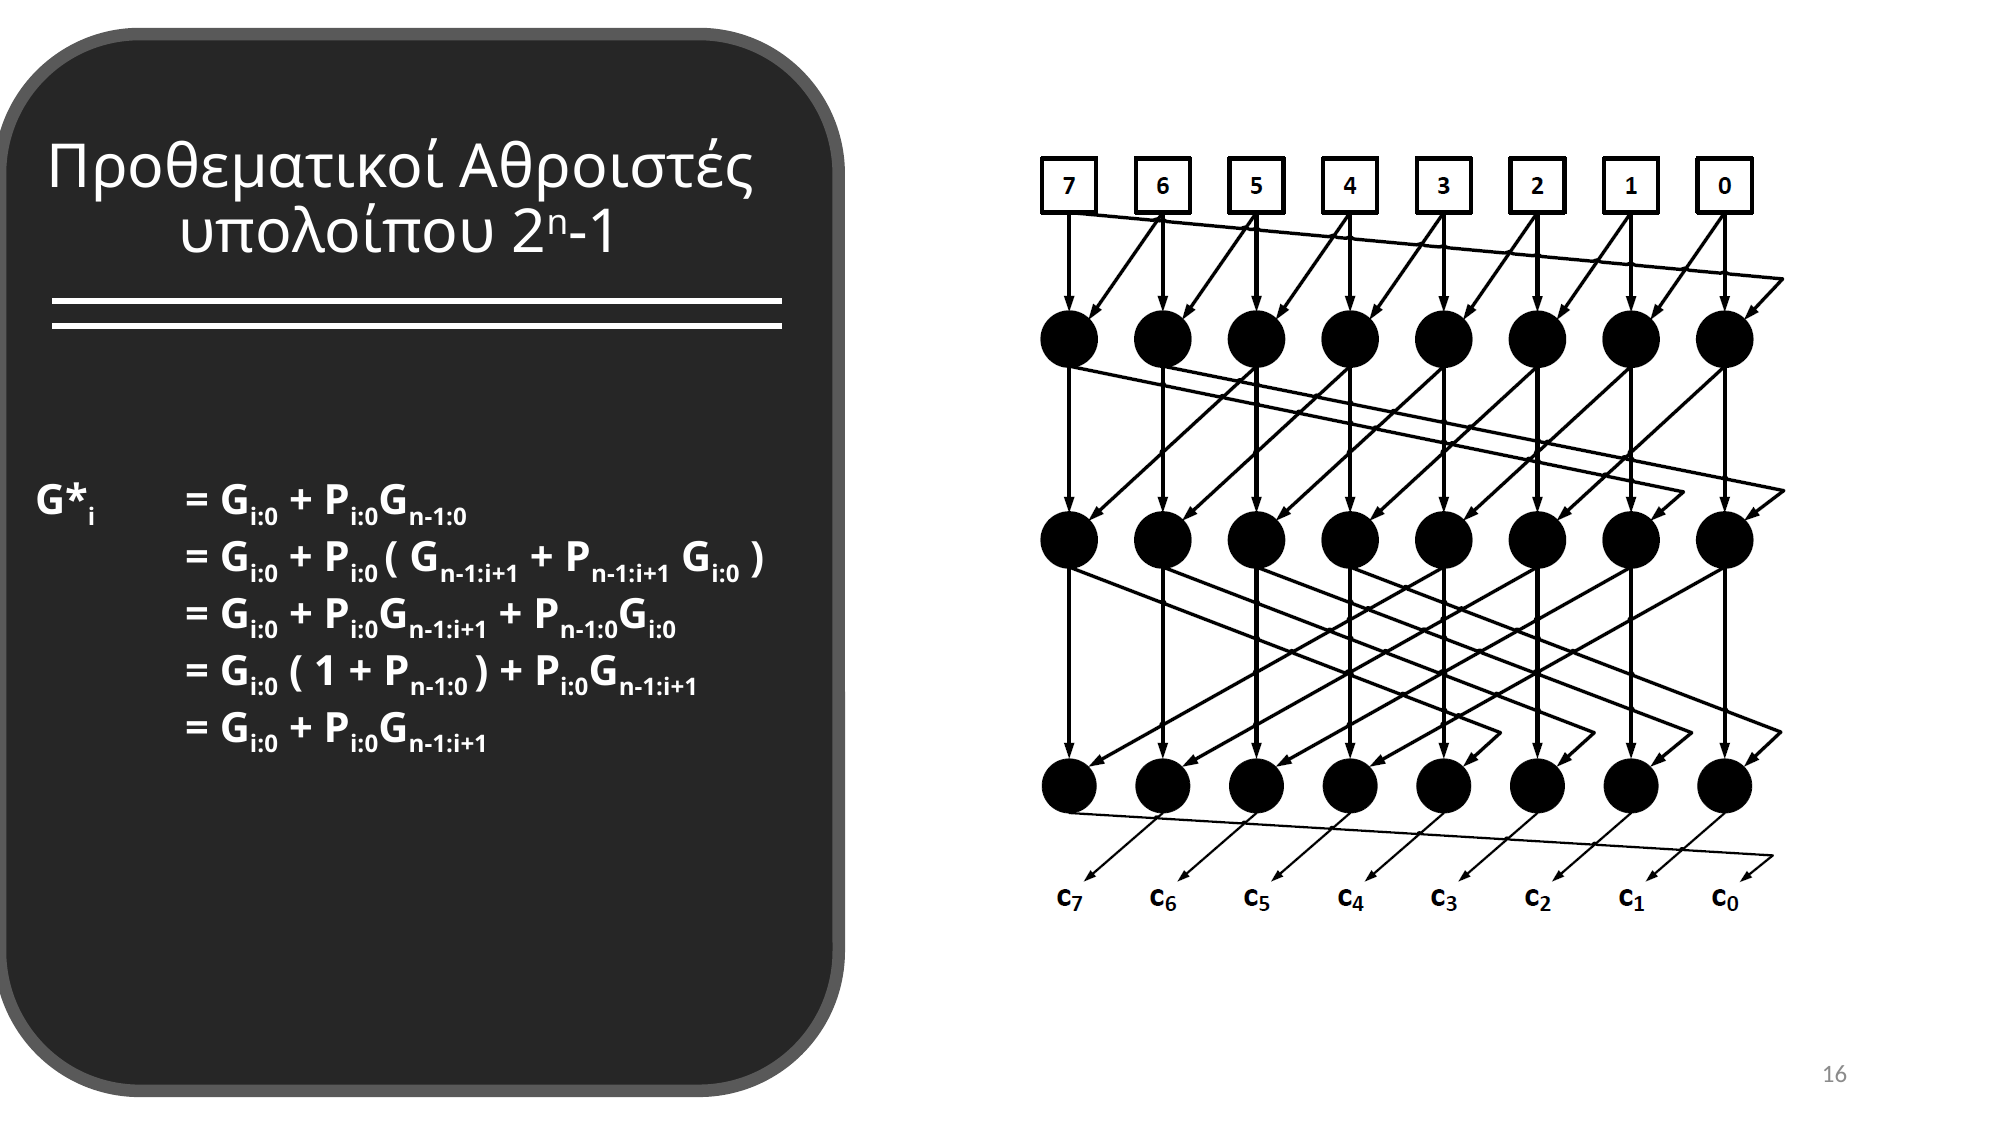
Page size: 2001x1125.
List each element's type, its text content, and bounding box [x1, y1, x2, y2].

text_box G*i = Gi:0 + Pi:0Gn-1:0 = Gi:0 + Pi:0 ( Gn-1:i+1 + Pn-1:i+1 Gi:0 ) = Gi:0 + Pi:0Gn-1:i+1 + Pn-1:0Gi:0 = Gi:0 ( 1 + Pn-1:0 ) + Pi:0Gn-1:i+1 = Gi:0 + Pi:0Gn-1:i+1 [20, 465, 780, 765]
slide_number 16 [1412, 1042, 1863, 1103]
picture [1033, 149, 1791, 915]
text_box Προθεματικοί Αθροιστές υπολοίπου 2n-1 [18, 119, 783, 281]
text_box [0, 32, 840, 1092]
